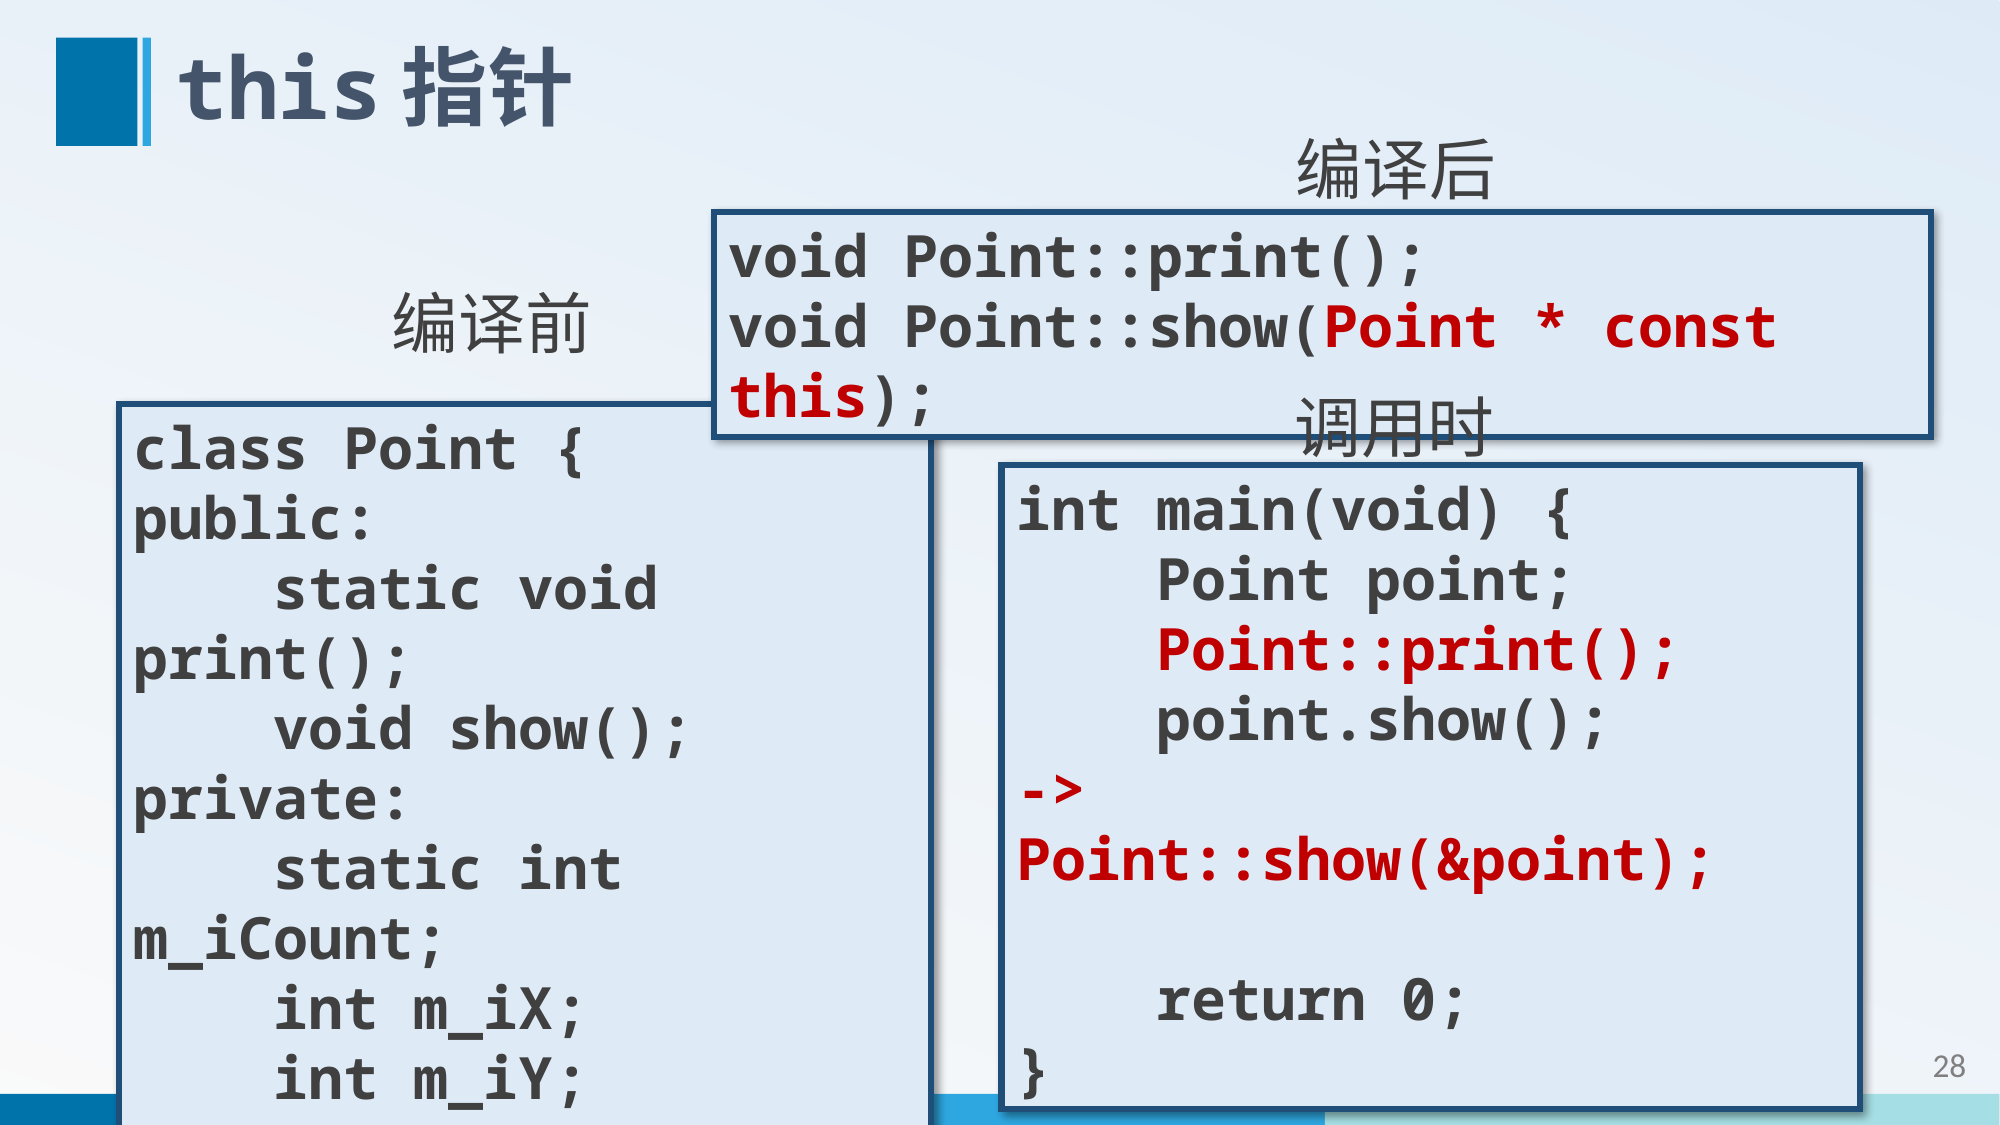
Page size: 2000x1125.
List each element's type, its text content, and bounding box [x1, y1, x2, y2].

title this指针 [160, 37, 1791, 146]
text_box int main(void) { Point point; Point::print(); point.show(); -> Point::show(&point); return 0; } [1000, 464, 1861, 1110]
text_box 编译后 [1280, 80, 1545, 212]
list 编译前 [376, 234, 641, 367]
text_box void Point::print(); void Point::show(Point * const this); [713, 211, 1932, 438]
text_box 调用时 [1279, 338, 1544, 470]
text_box class Point { public: static void print(); void show(); private: static int m_iCount; int m_iX; int m_iY; }; [118, 403, 932, 1125]
